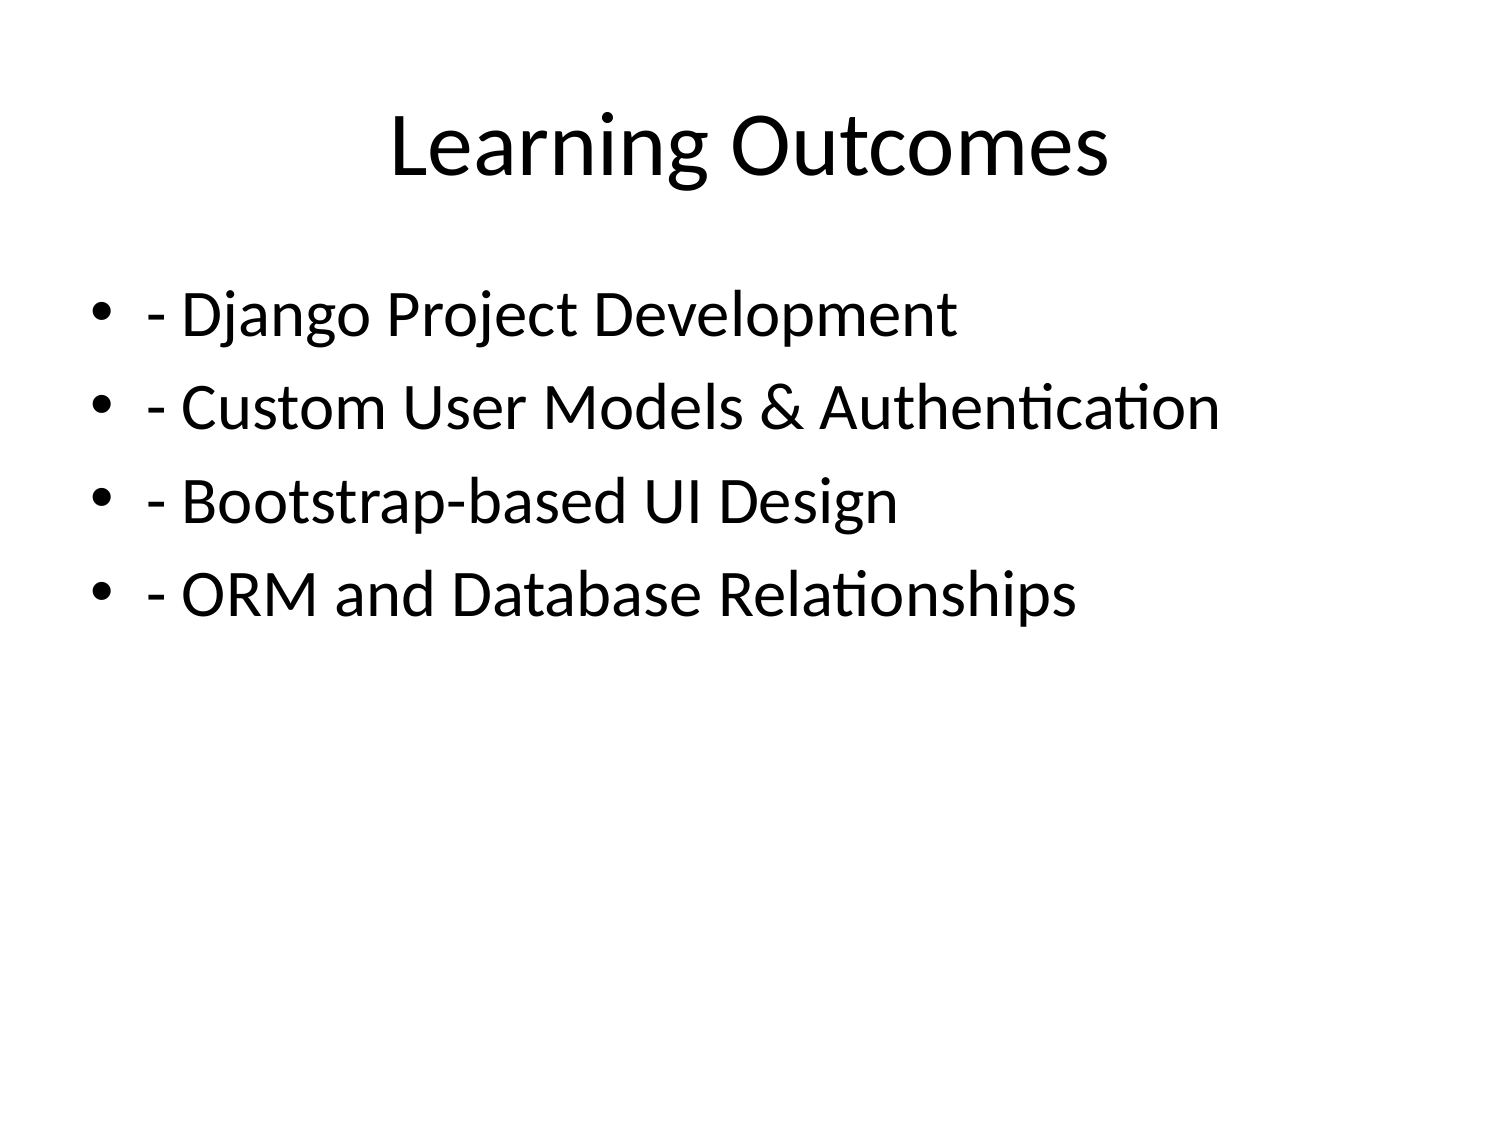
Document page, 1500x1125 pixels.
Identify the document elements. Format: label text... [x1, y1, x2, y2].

title Learning Outcomes [75, 45, 1425, 233]
list - Django Project Development - Custom User Models & Authentication - Bootstrap-based UI Design - ORM and Database Relationships [75, 262, 1425, 1005]
